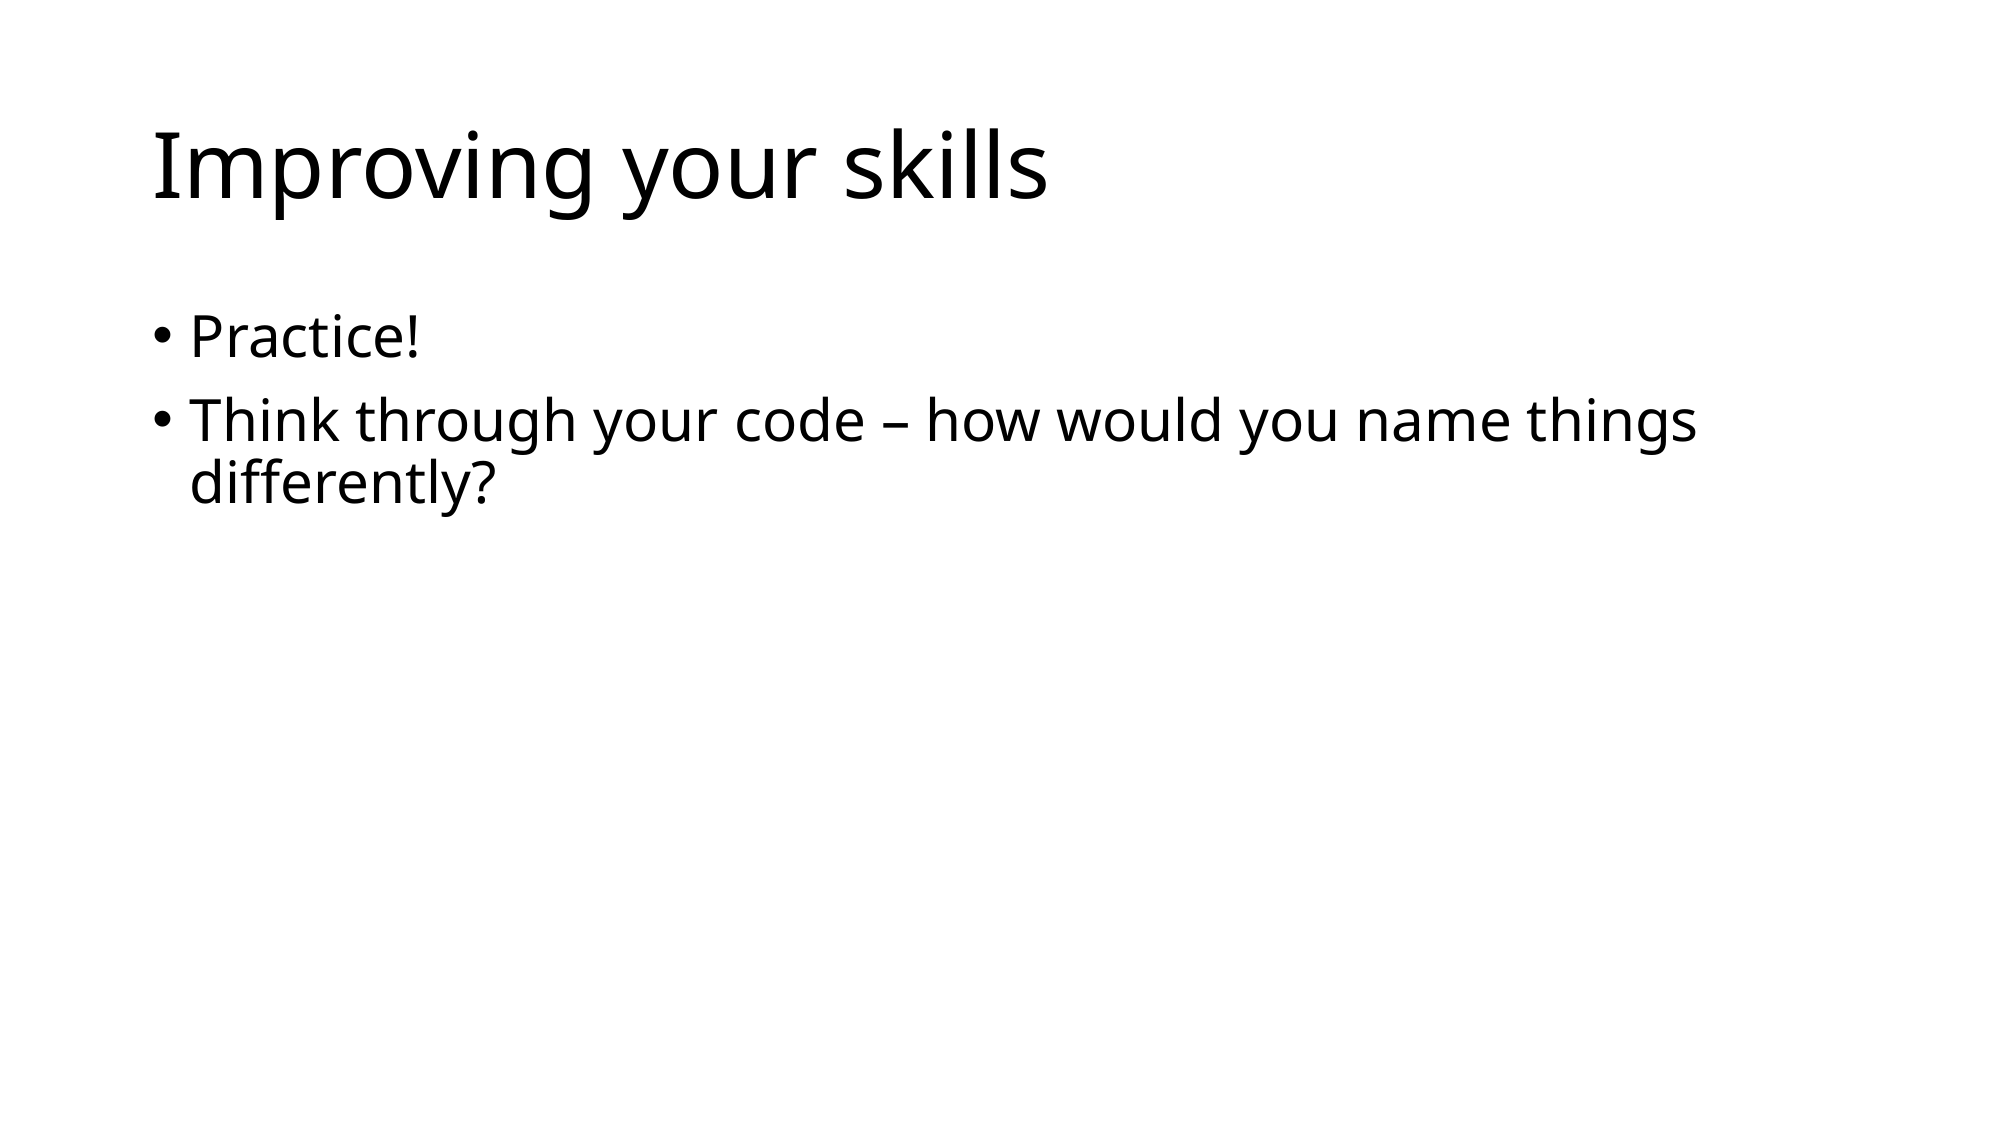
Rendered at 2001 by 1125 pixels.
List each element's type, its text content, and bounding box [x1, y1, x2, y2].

title Improving your skills [137, 59, 1863, 278]
list Practice! Think through your code – how would you name things differently? [137, 299, 1863, 1014]
